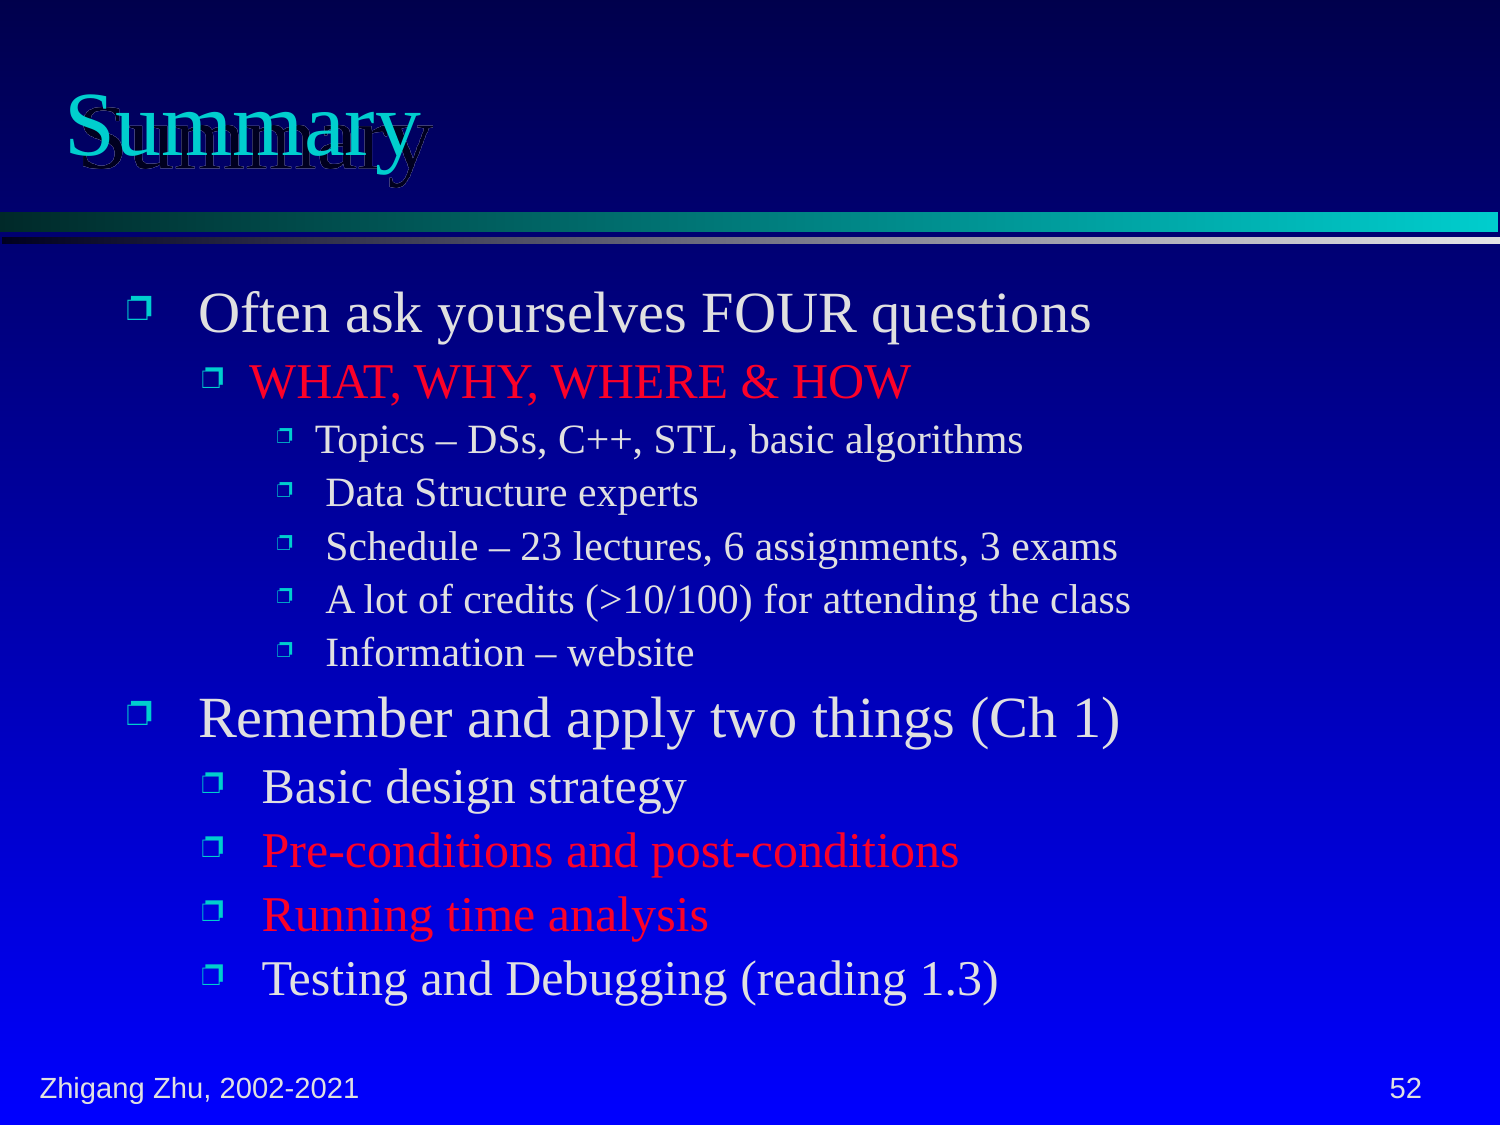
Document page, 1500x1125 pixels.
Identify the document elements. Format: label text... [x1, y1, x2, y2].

title Summary [49, 24, 1326, 213]
list Often ask yourselves FOUR questions WHAT, WHY, WHERE & HOW Topics – DSs, C++, STL, basic algorithms Data Structure experts Schedule – 23 lectures, 6 assignments, 3 exams A lot of credits (>10/100) for attending the class Information – website Remember and apply two things (Ch 1) Basic design strategy Pre-conditions and post-conditions Running time analysis Testing and Debugging (reading 1.3) [111, 274, 1388, 1051]
